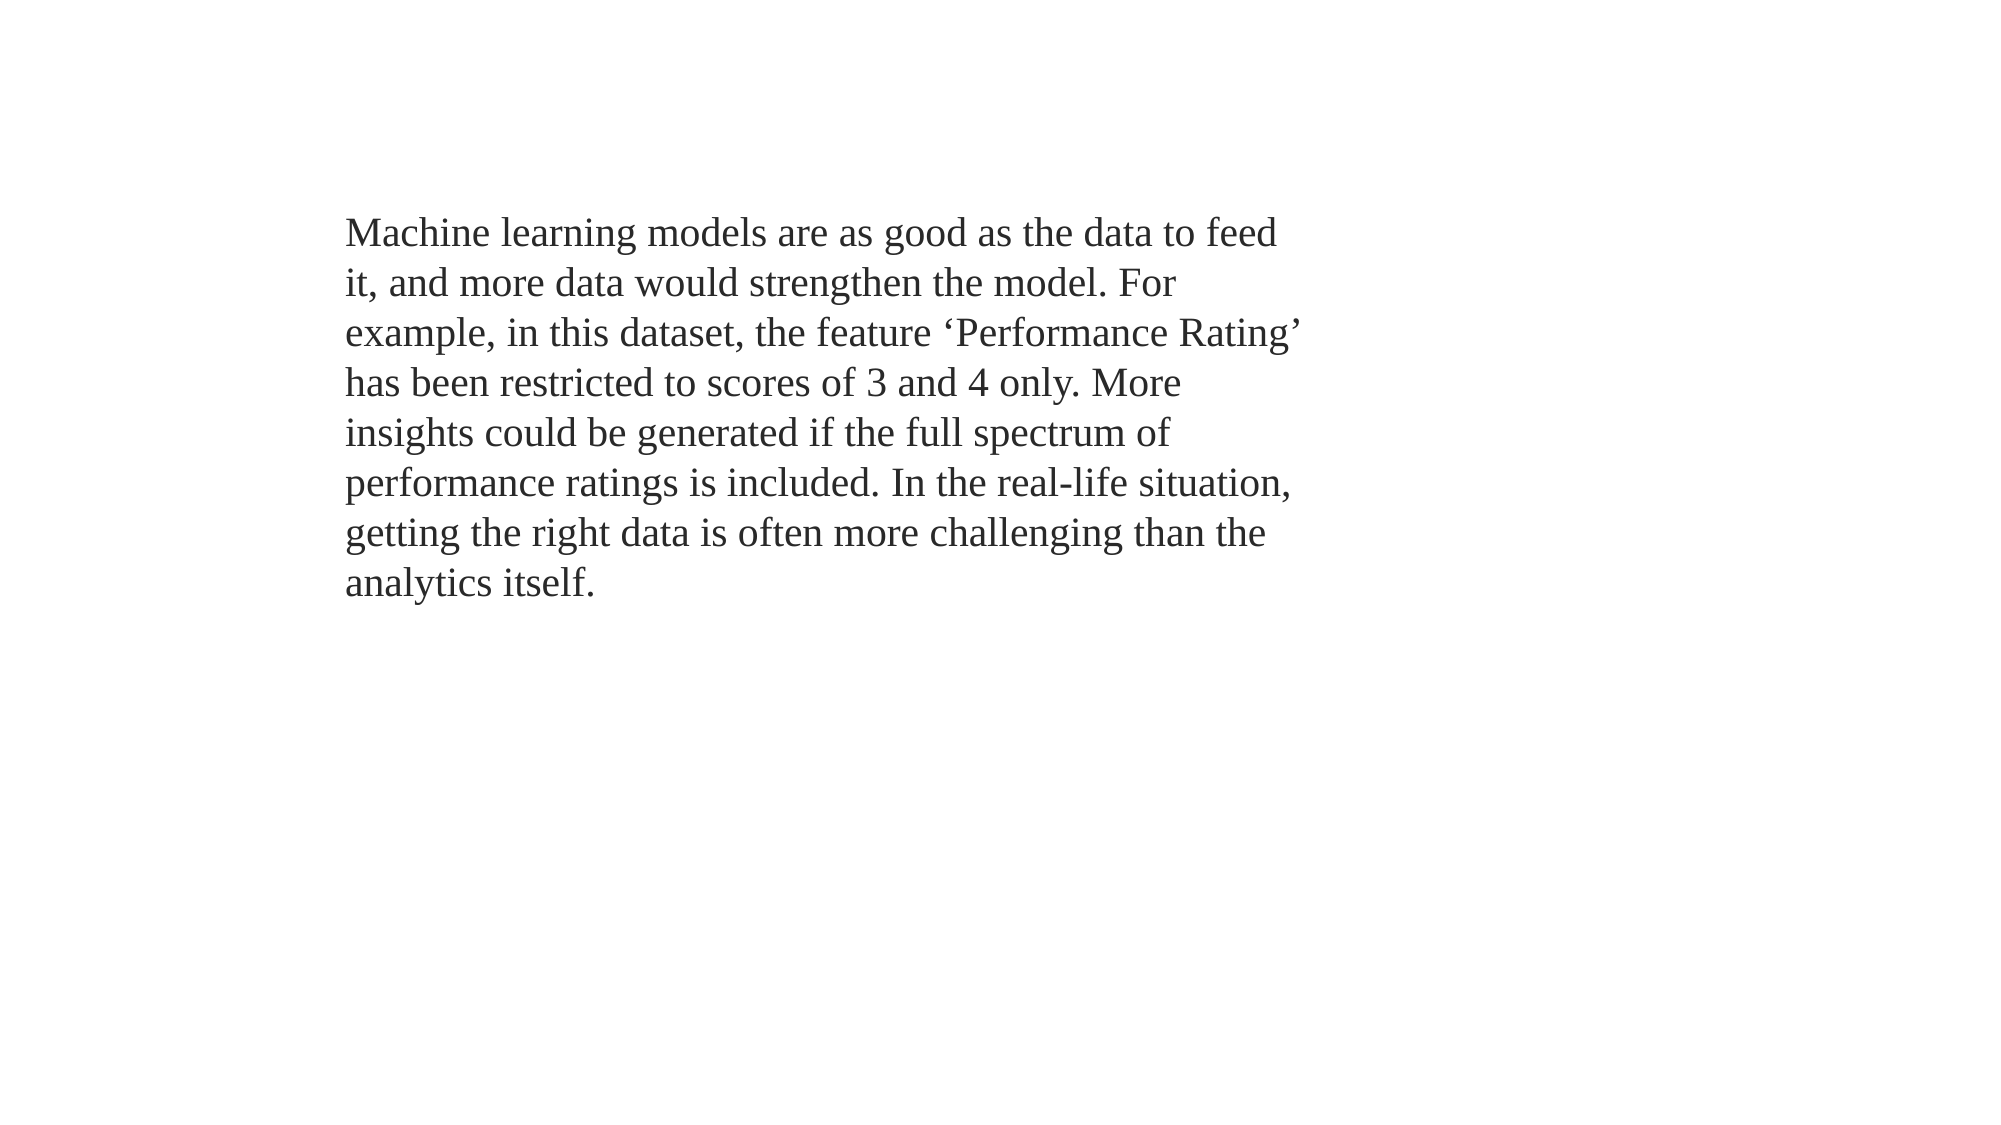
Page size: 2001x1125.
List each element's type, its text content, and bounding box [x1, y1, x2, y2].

text_box Machine learning models are as good as the data to feed it, and more data would strengthen the model. For example, in this dataset, the feature ‘Performance Rating’ has been restricted to scores of 3 and 4 only. More insights could be generated if the full spectrum of performance ratings is included. In the real-life situation, getting the right data is often more challenging than the analytics itself. [330, 197, 1331, 613]
